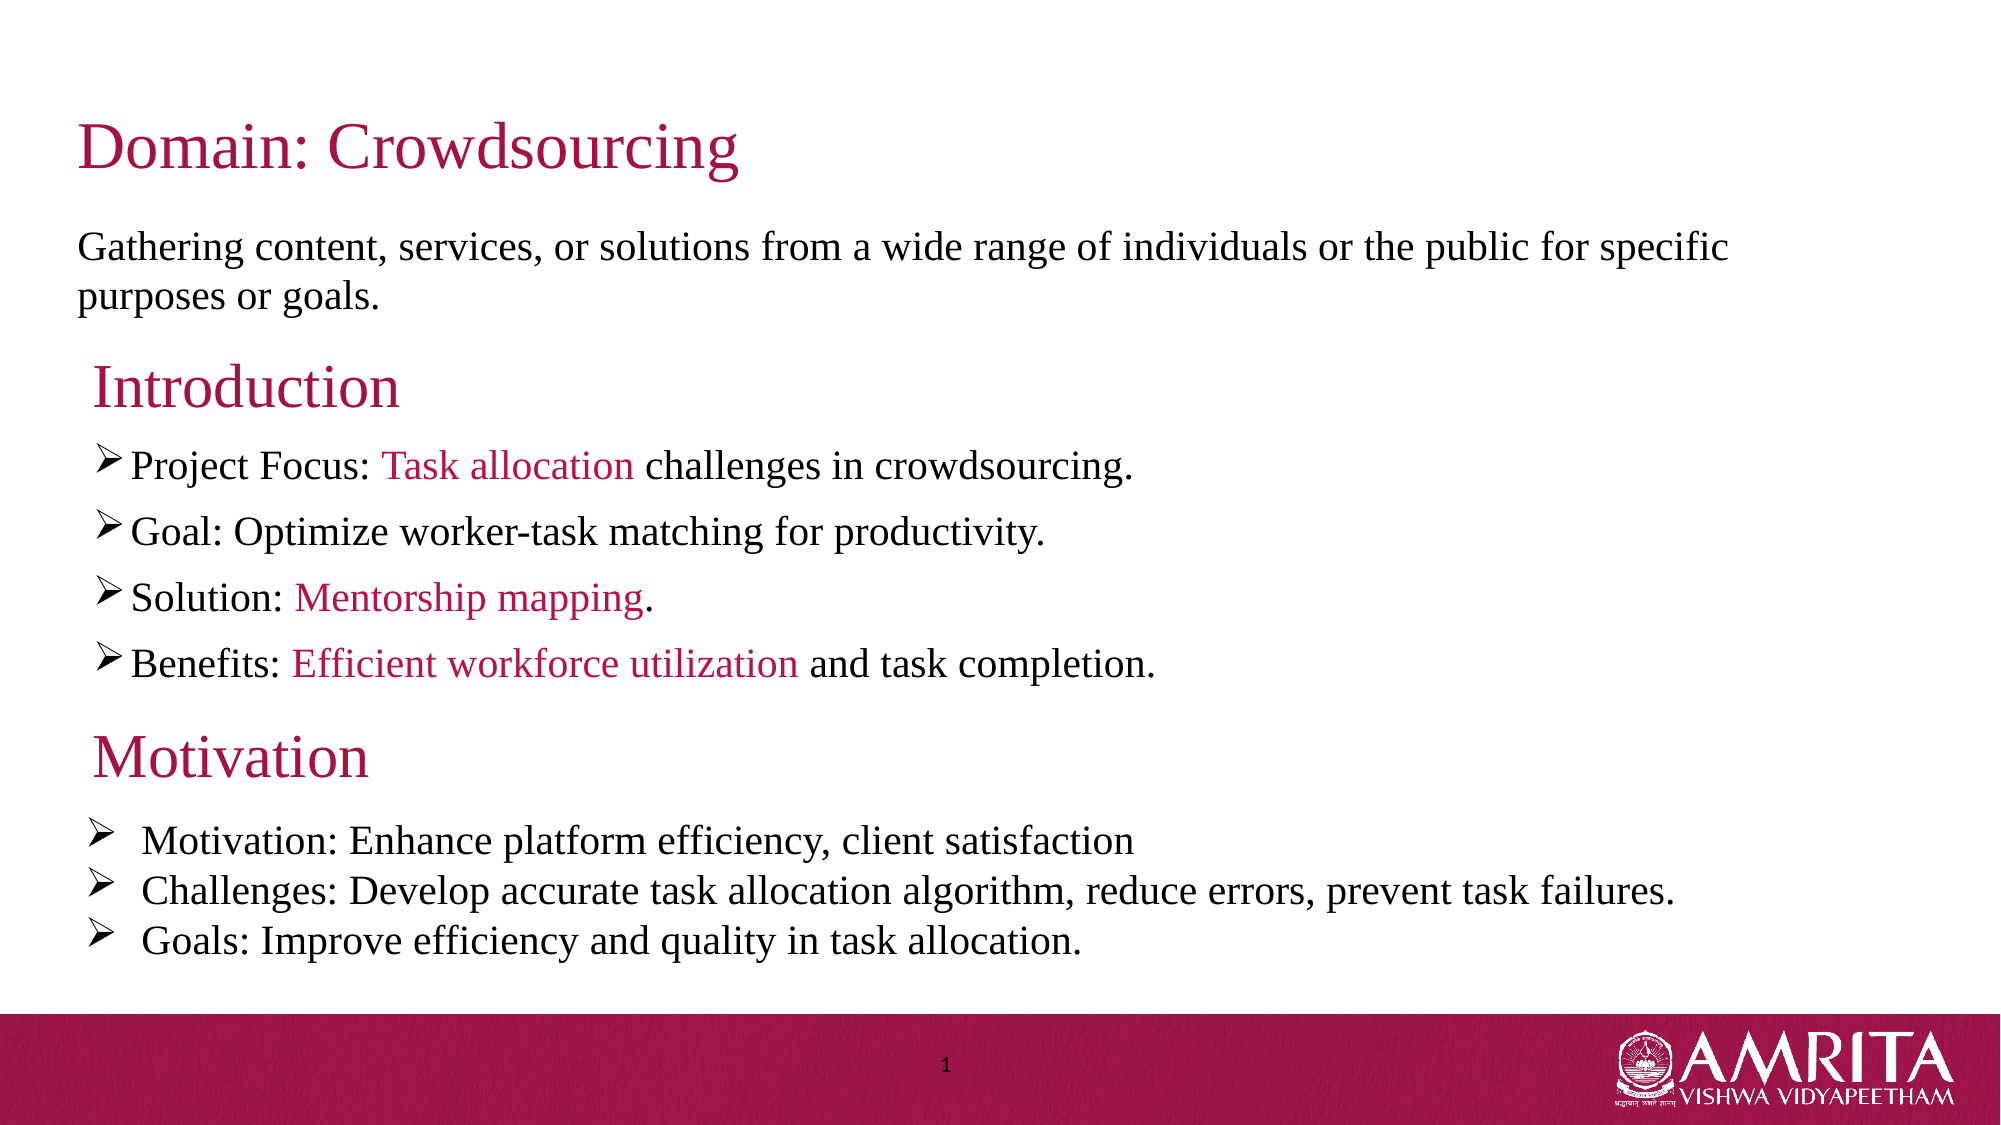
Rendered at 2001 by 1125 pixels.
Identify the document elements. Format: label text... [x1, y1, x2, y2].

text_box Domain: Crowdsourcing [62, 112, 1788, 182]
list Project Focus: Task allocation challenges in crowdsourcing. Goal: Optimize worker-task matching for productivity. Solution: Mentorship mapping. Benefits: Efficient workforce utilization and task completion. [78, 436, 1903, 698]
text_box Gathering content, services, or solutions from a wide range of individuals or the public for specific purposes or goals. [62, 210, 1902, 326]
picture [0, 1014, 2001, 1125]
text_box Motivation [77, 723, 1803, 793]
title Introduction [77, 353, 1803, 423]
text_box 1 [925, 1042, 965, 1085]
text_box Motivation: Enhance platform efficiency, client satisfaction Challenges: Develop accurate task allocation algorithm, reduce errors, prevent task failures. Goals: Improve efficiency and quality in task allocation. [70, 805, 1895, 970]
